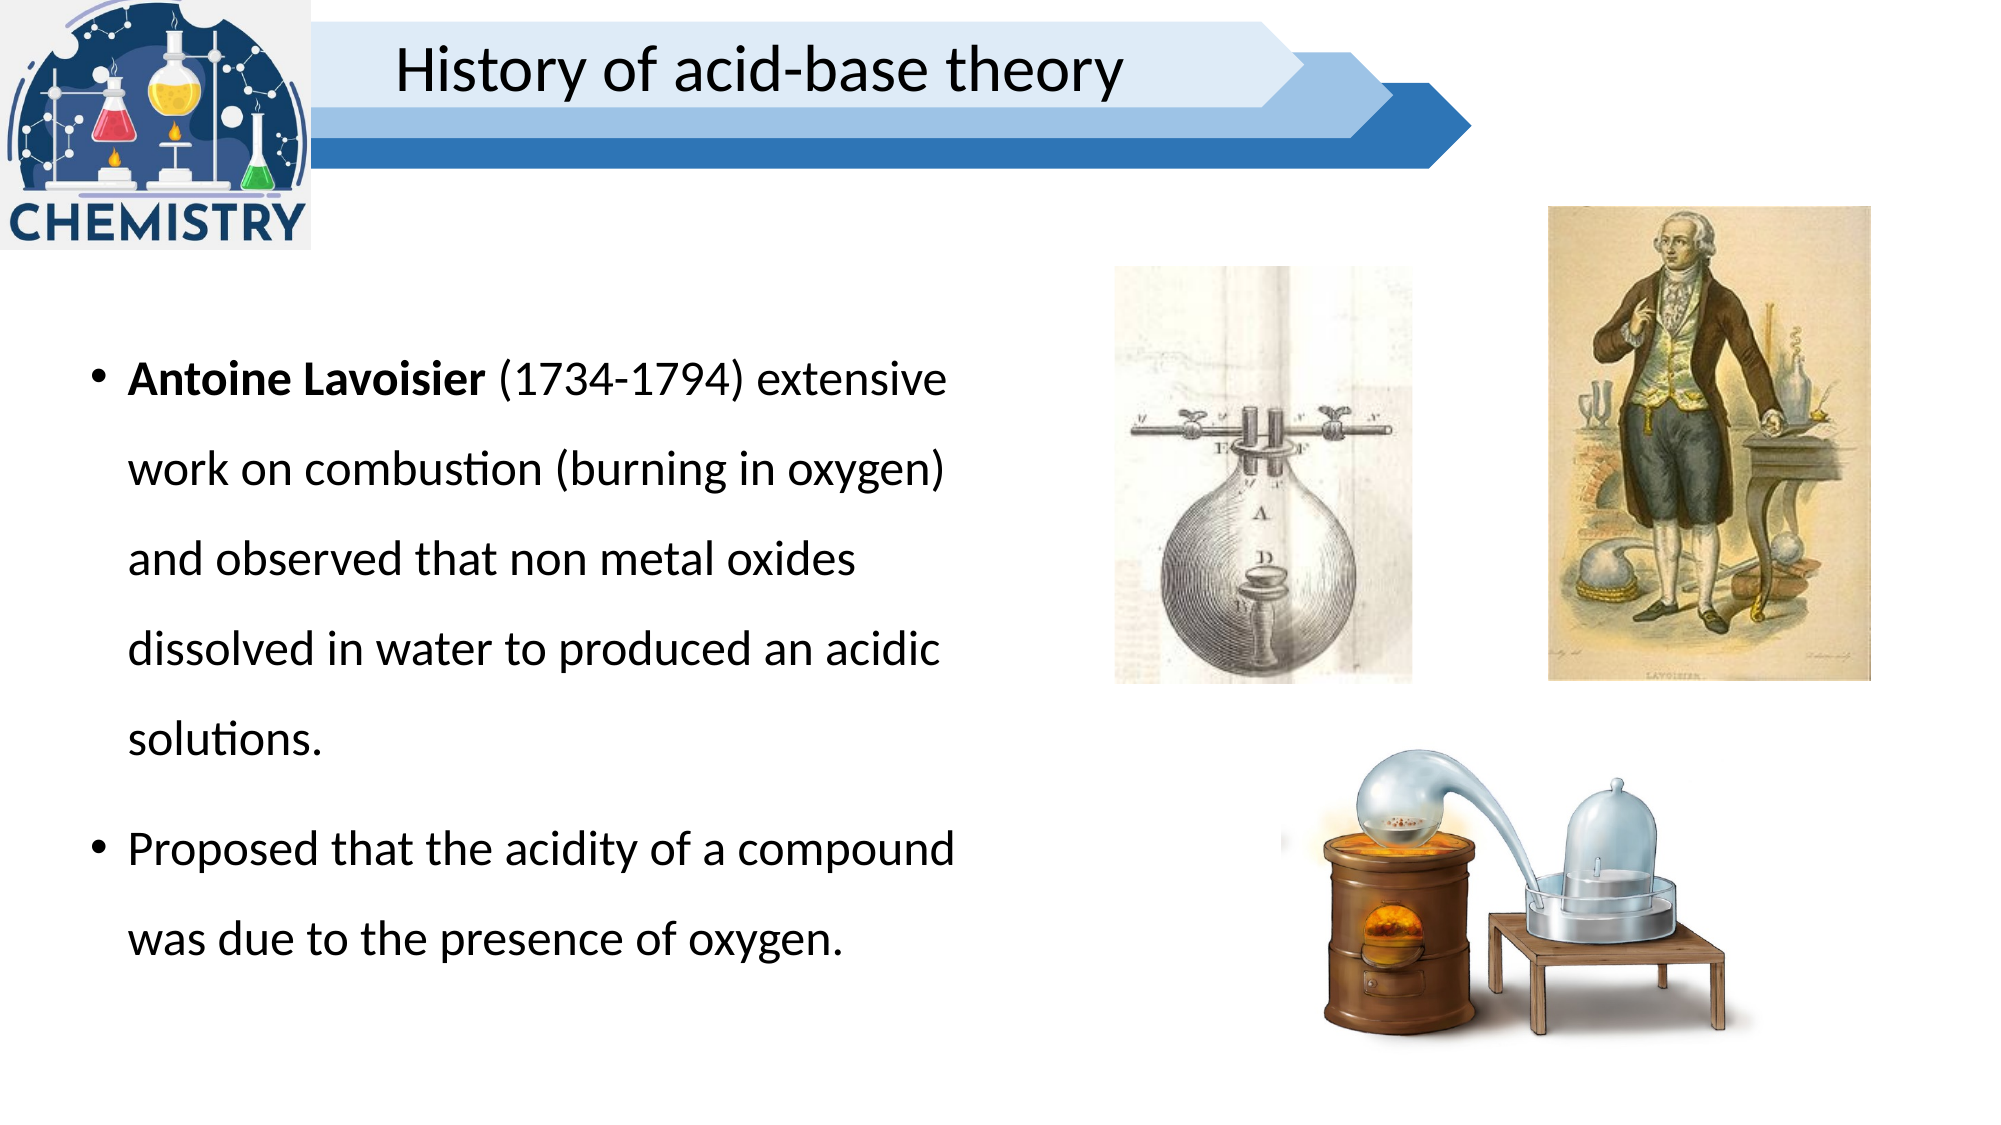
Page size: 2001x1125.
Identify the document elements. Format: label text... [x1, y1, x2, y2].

text_box History of acid-base theory [311, 20, 1306, 109]
text_box [311, 51, 1395, 140]
text_box Antoine Lavoisier (1734-1794) extensive work on combustion (burning in oxygen) and observed that non metal oxides dissolved in water to produced an acidic solutions. Proposed that the acidity of a compound was due to the presence of oxygen. [75, 307, 1044, 997]
picture [0, 0, 311, 250]
picture [1281, 718, 1770, 1070]
picture [1548, 206, 1871, 681]
picture [1114, 266, 1413, 684]
text_box [311, 81, 1474, 170]
